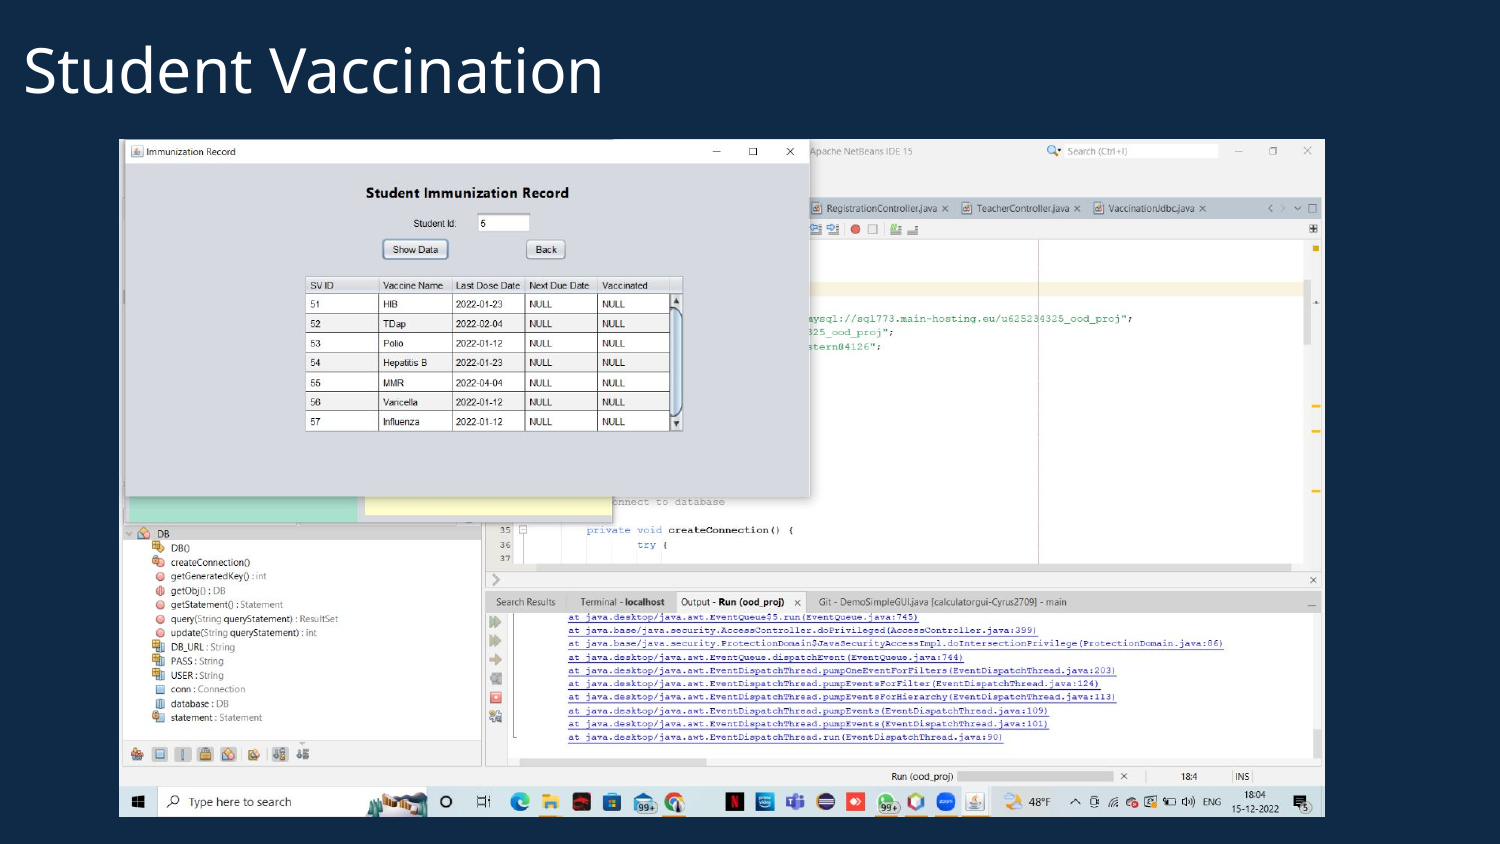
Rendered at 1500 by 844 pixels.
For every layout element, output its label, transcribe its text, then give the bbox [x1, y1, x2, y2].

picture [119, 138, 1325, 817]
title Student Vaccination [8, 15, 1027, 117]
